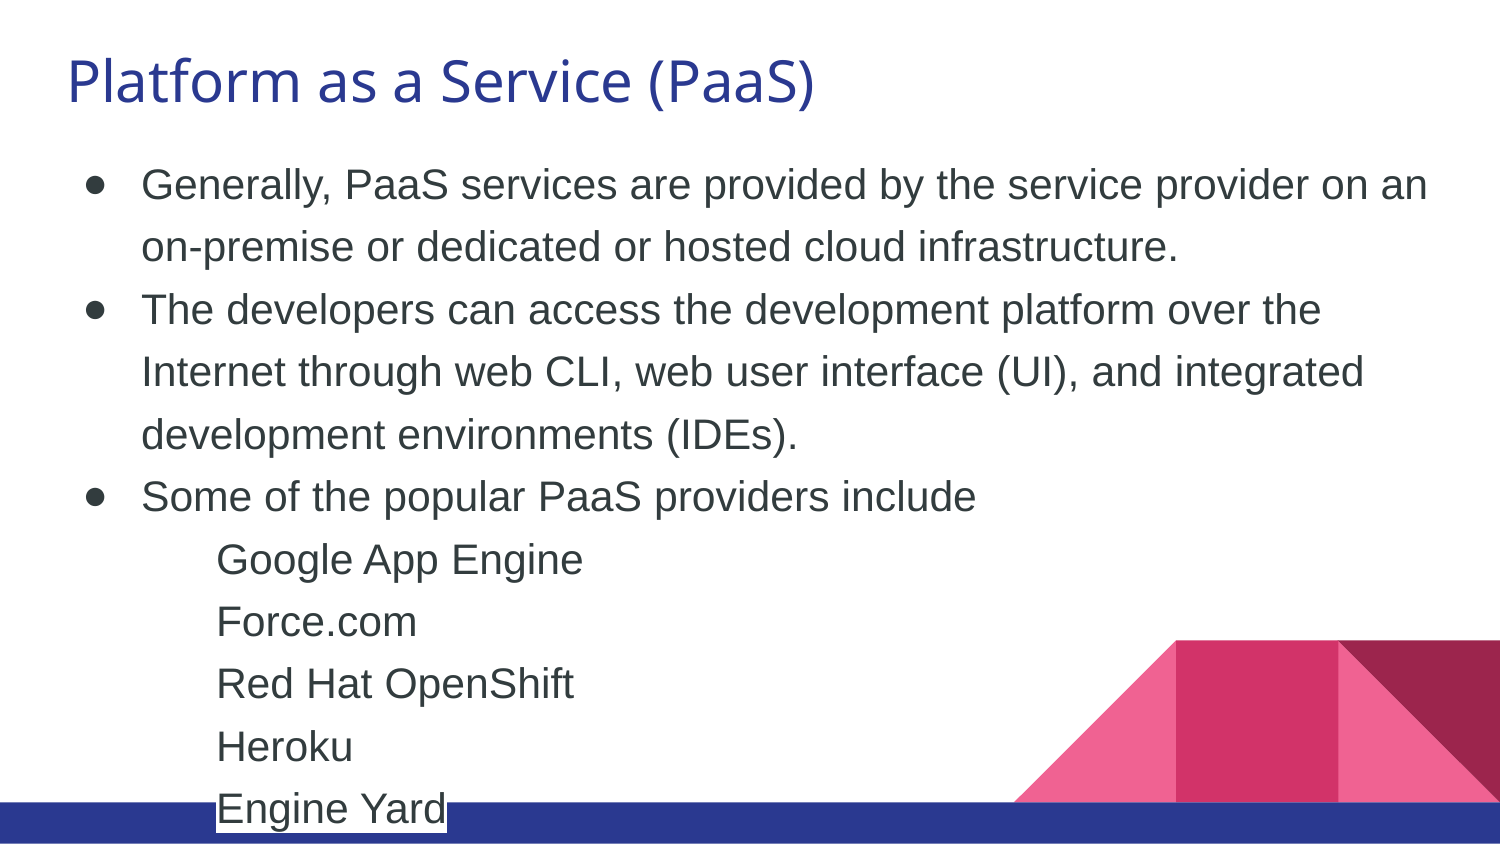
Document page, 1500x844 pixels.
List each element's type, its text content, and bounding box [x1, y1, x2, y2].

title Platform as a Service (PaaS) [51, 29, 1449, 130]
list Generally, PaaS services are provided by the service provider on an on-premise or dedicated or hosted cloud infrastructure. The developers can access the development platform over the Internet through web CLI, web user interface (UI), and integrated development environments (IDEs). Some of the popular PaaS providers include Google App Engine Force.com Red Hat OpenShift Heroku Engine Yard [51, 130, 1449, 714]
